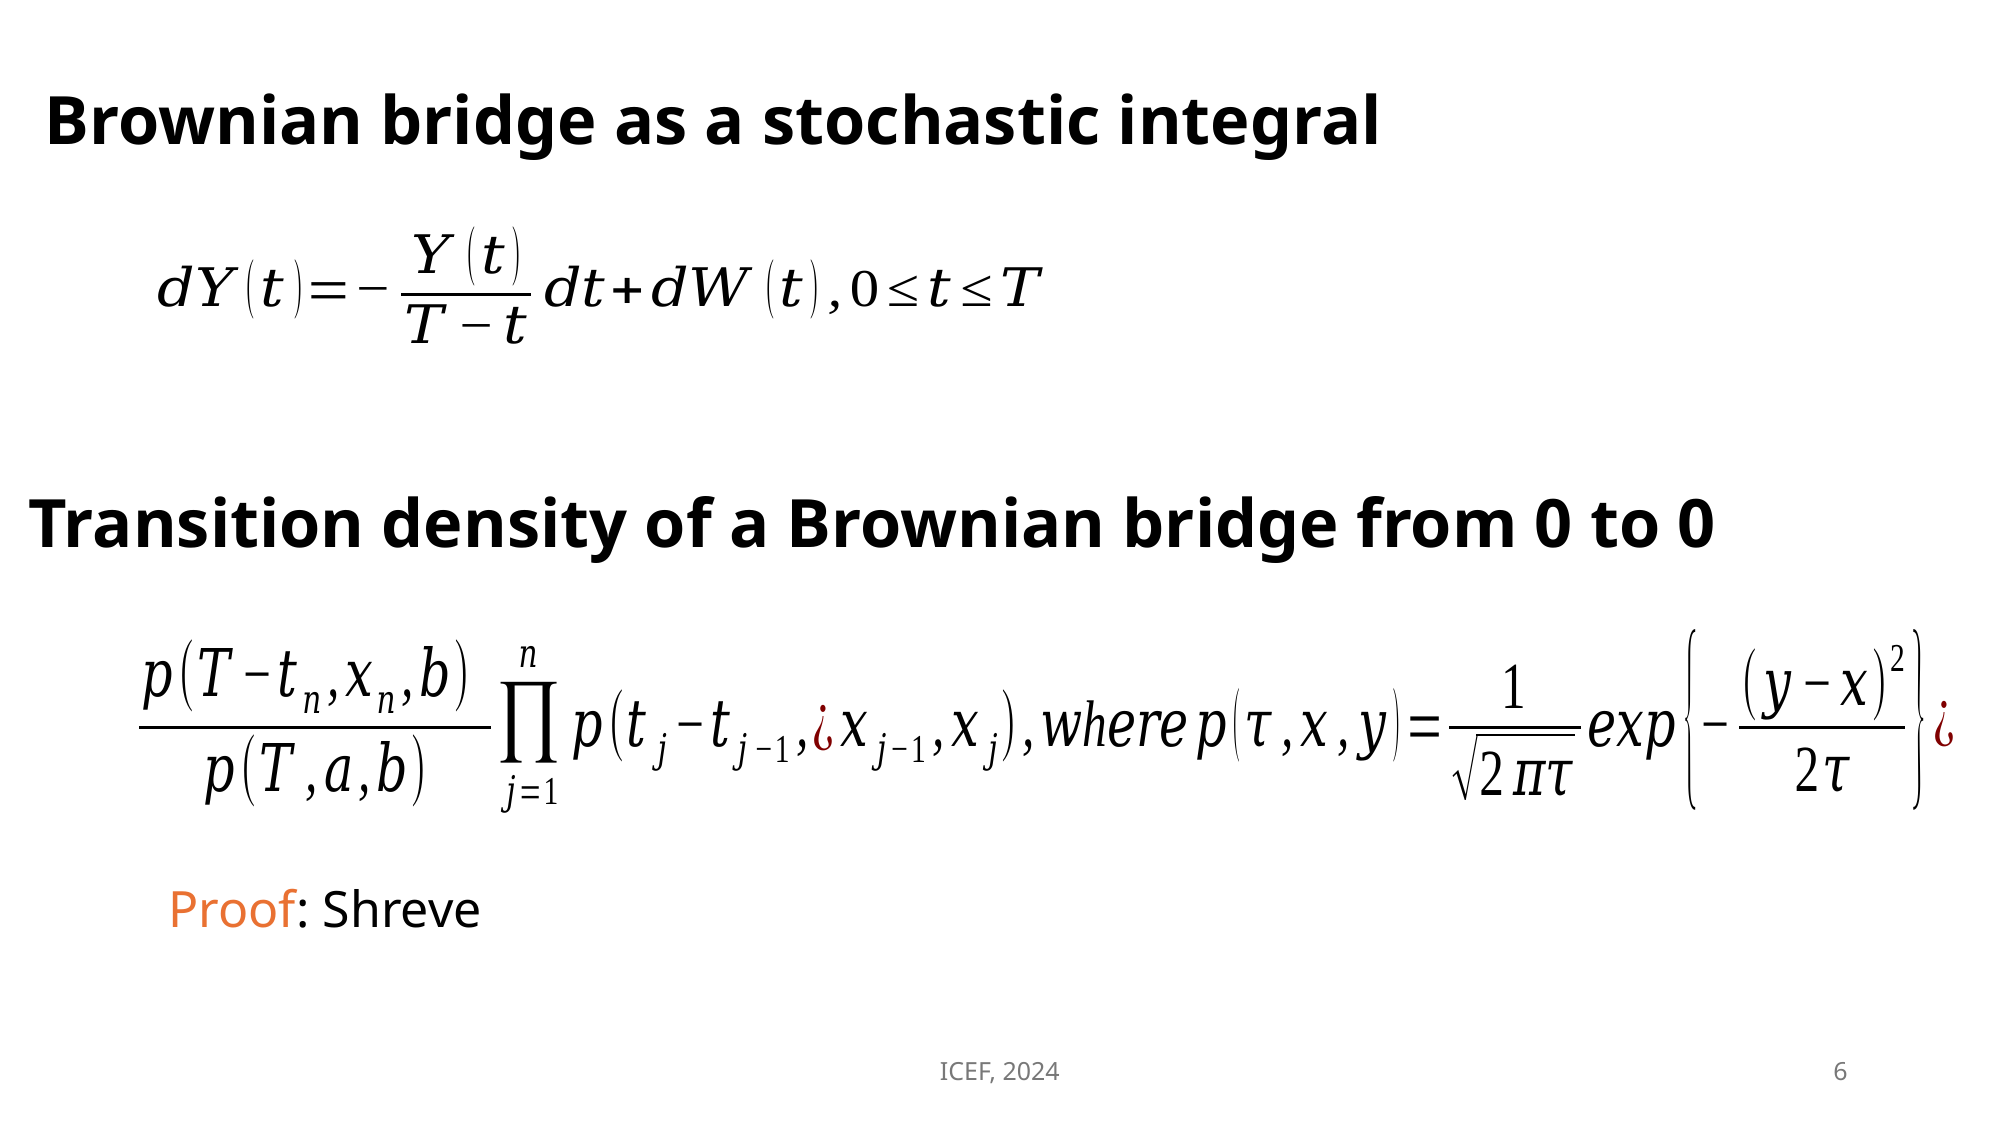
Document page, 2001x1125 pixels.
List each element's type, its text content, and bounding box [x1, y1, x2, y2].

text_box Brownian bridge as a stochastic integral [29, 71, 1398, 166]
text_box Transition density of a Brownian bridge from 0 to 0 [14, 473, 1733, 569]
footer ICEF, 2024 [662, 1042, 1338, 1103]
text_box Proof: Shreve [153, 870, 604, 946]
slide_number 6 [1412, 1042, 1863, 1103]
